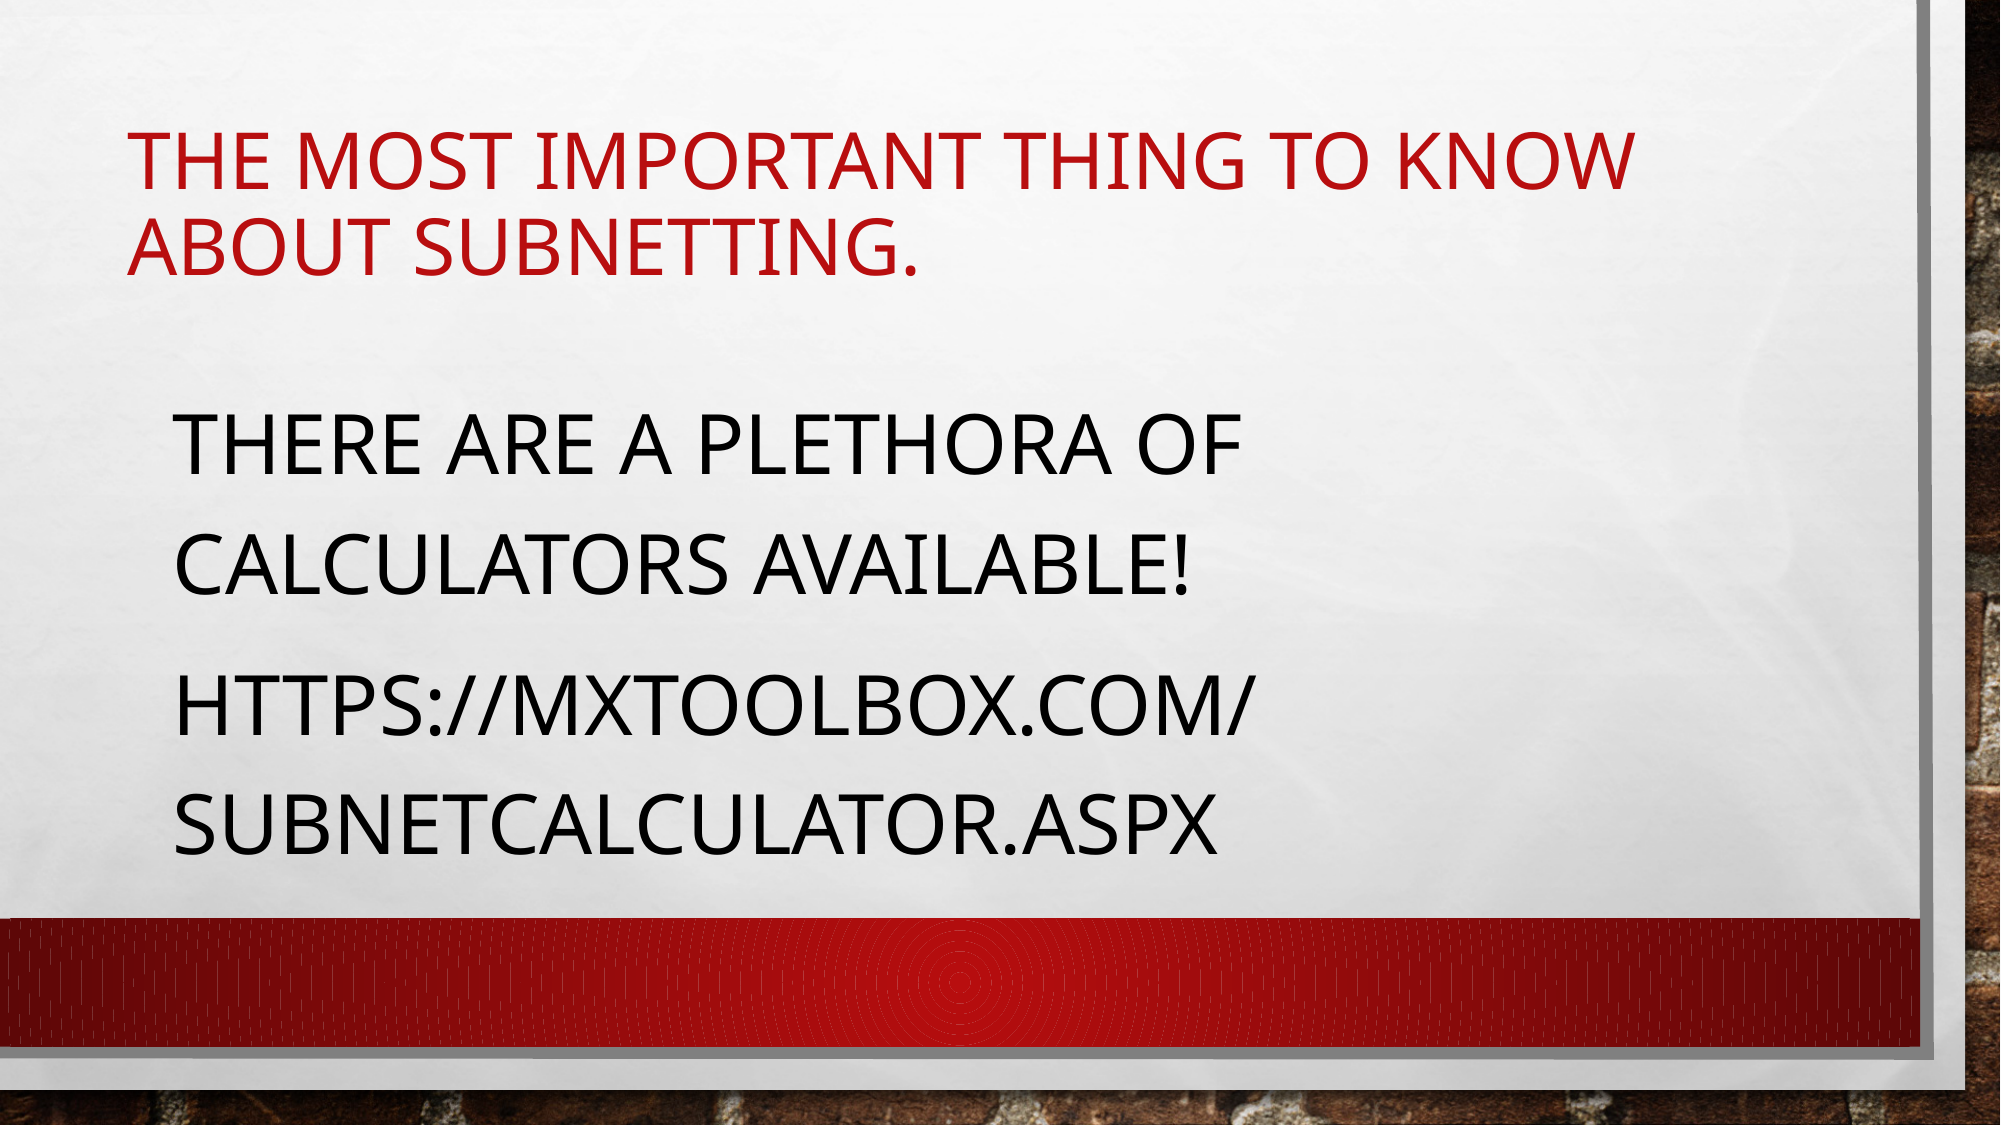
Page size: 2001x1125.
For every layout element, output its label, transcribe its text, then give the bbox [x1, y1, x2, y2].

title The most important thing to know about subnetting. [112, 112, 1818, 302]
picture [0, 0, 2000, 1125]
list There are a plethora of calculators available! https://mxtoolbox.com/subnetcalculator.aspx [157, 444, 1818, 798]
